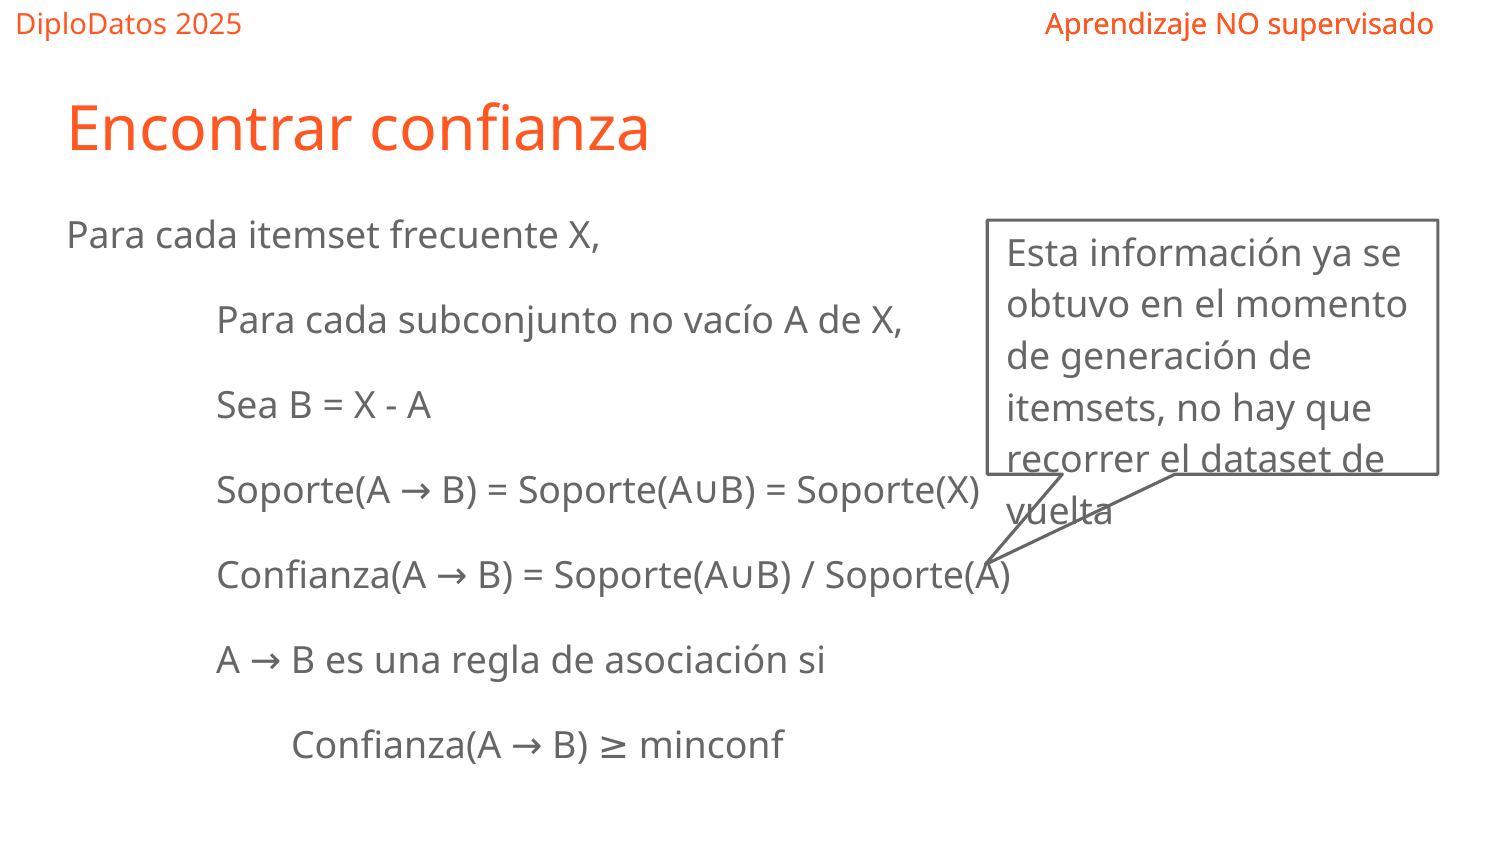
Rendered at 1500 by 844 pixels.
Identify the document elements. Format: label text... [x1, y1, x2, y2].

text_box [987, 206, 1461, 475]
list Para cada itemset frecuente X, Para cada subconjunto no vacío A de X, Sea B = X - A Soporte(A → B) = Soporte(A∪B) = Soporte(X) Confianza(A → B) = Soporte(A∪B) / Soporte(A) A → B es una regla de asociación si Confianza(A → B) ≥ minconf [51, 189, 1449, 750]
title Encontrar confianza [51, 72, 1449, 167]
